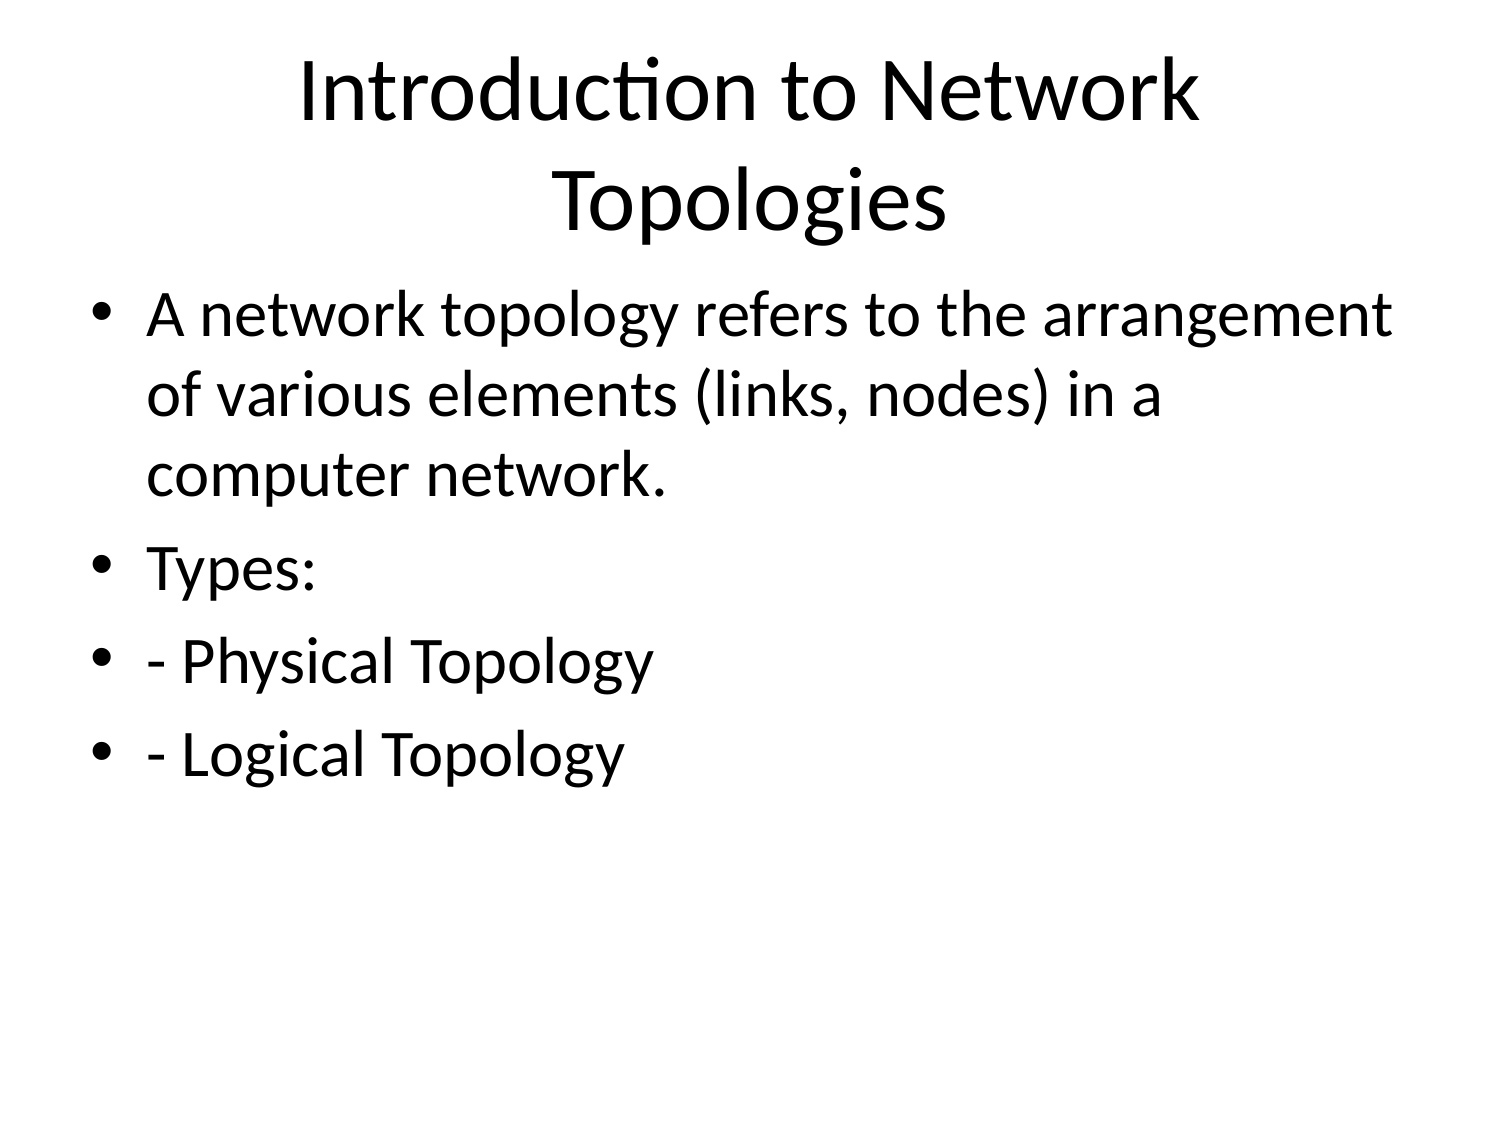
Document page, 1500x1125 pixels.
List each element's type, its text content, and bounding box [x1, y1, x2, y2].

title Introduction to Network Topologies [75, 45, 1425, 233]
list A network topology refers to the arrangement of various elements (links, nodes) in a computer network. Types: - Physical Topology - Logical Topology [75, 262, 1425, 1005]
